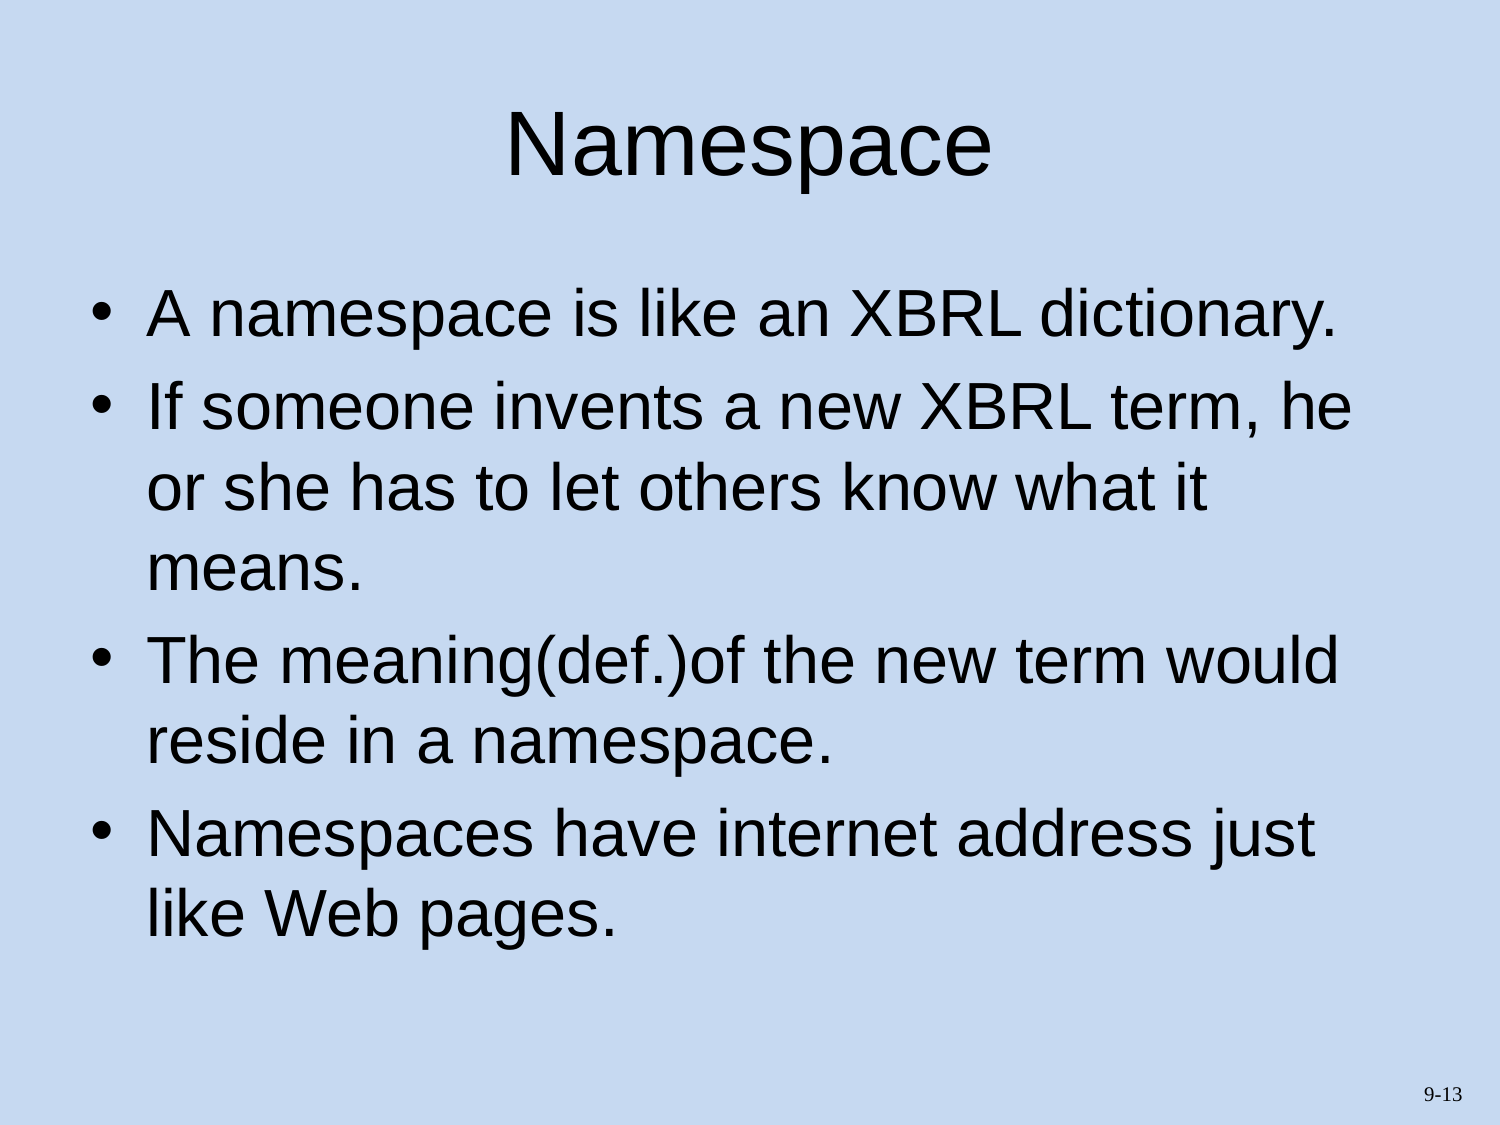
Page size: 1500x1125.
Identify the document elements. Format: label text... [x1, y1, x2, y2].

title Namespace [75, 45, 1425, 233]
list A namespace is like an XBRL dictionary. If someone invents a new XBRL term, he or she has to let others know what it means. The meaning(def.)of the new term would reside in a namespace. Namespaces have internet address just like Web pages. [75, 262, 1425, 1005]
